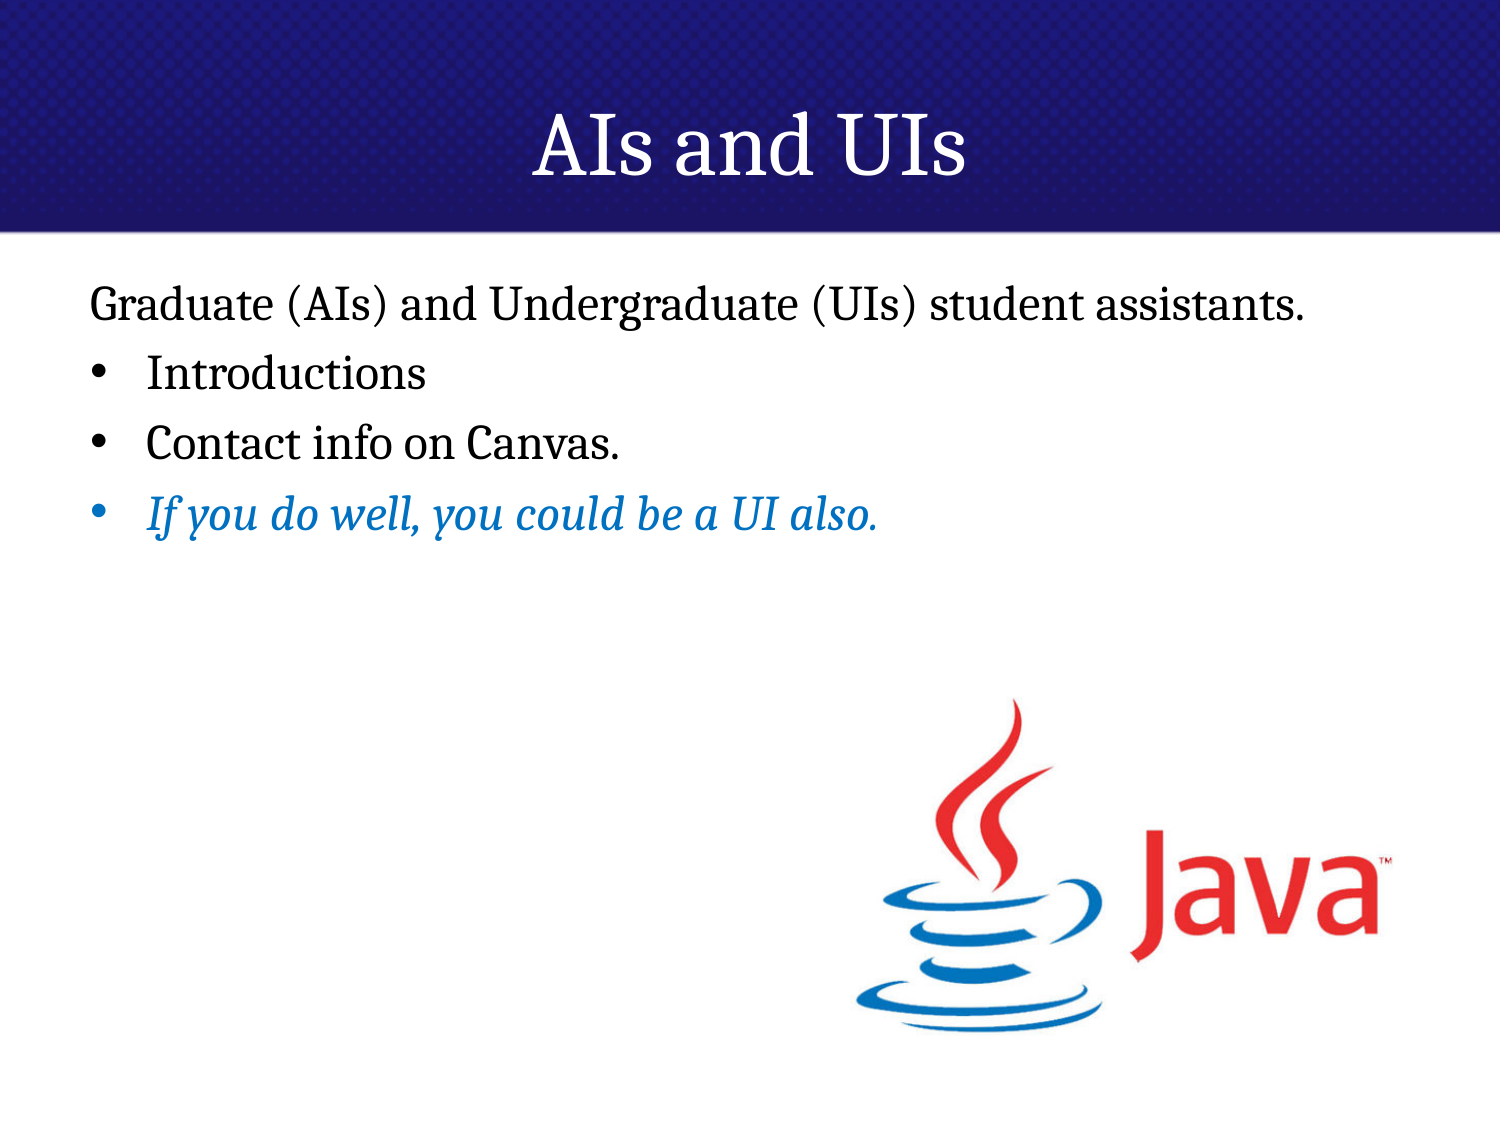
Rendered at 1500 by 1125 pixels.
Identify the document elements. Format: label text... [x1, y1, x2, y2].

list Graduate (AIs) and Undergraduate (UIs) student assistants. Introductions Contact info on Canvas. If you do well, you could be a UI also. [75, 262, 1459, 1101]
picture [0, 0, 1500, 1125]
title AIs and UIs [75, 45, 1425, 233]
